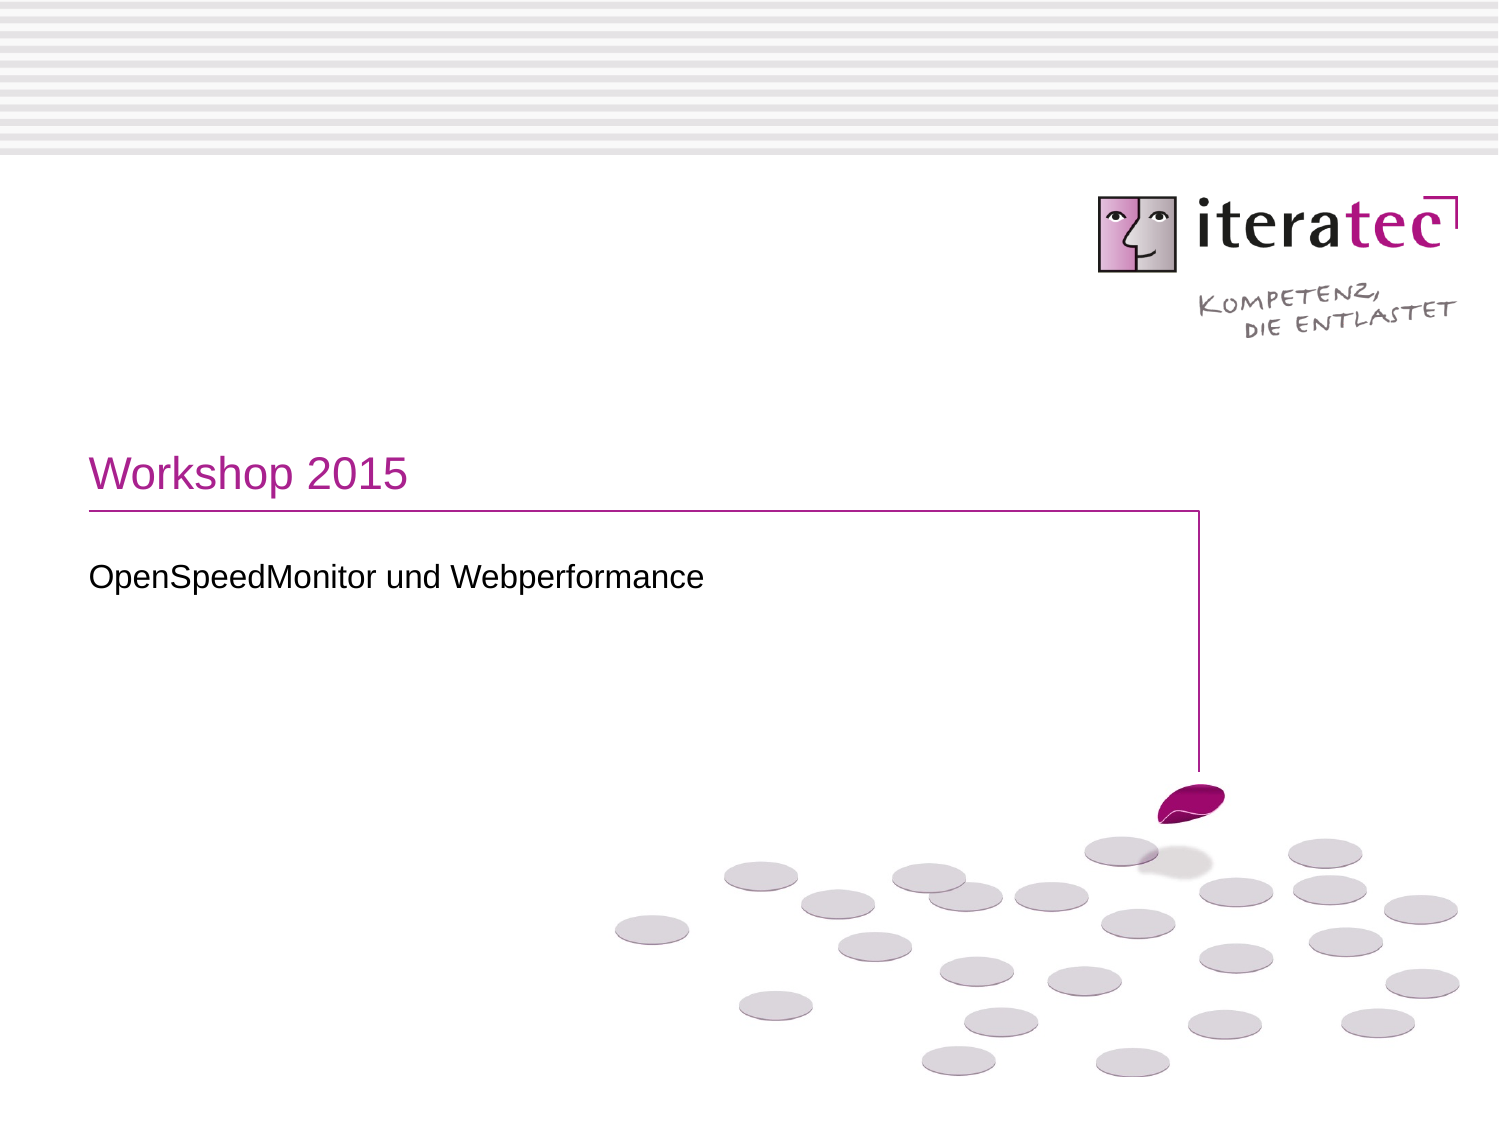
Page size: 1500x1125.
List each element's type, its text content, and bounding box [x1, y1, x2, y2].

picture [1098, 196, 1458, 338]
title Workshop 2015 [88, 373, 1093, 511]
subtitle OpenSpeedMonitor und Webperformance [88, 550, 1093, 835]
picture [357, 784, 1468, 1077]
